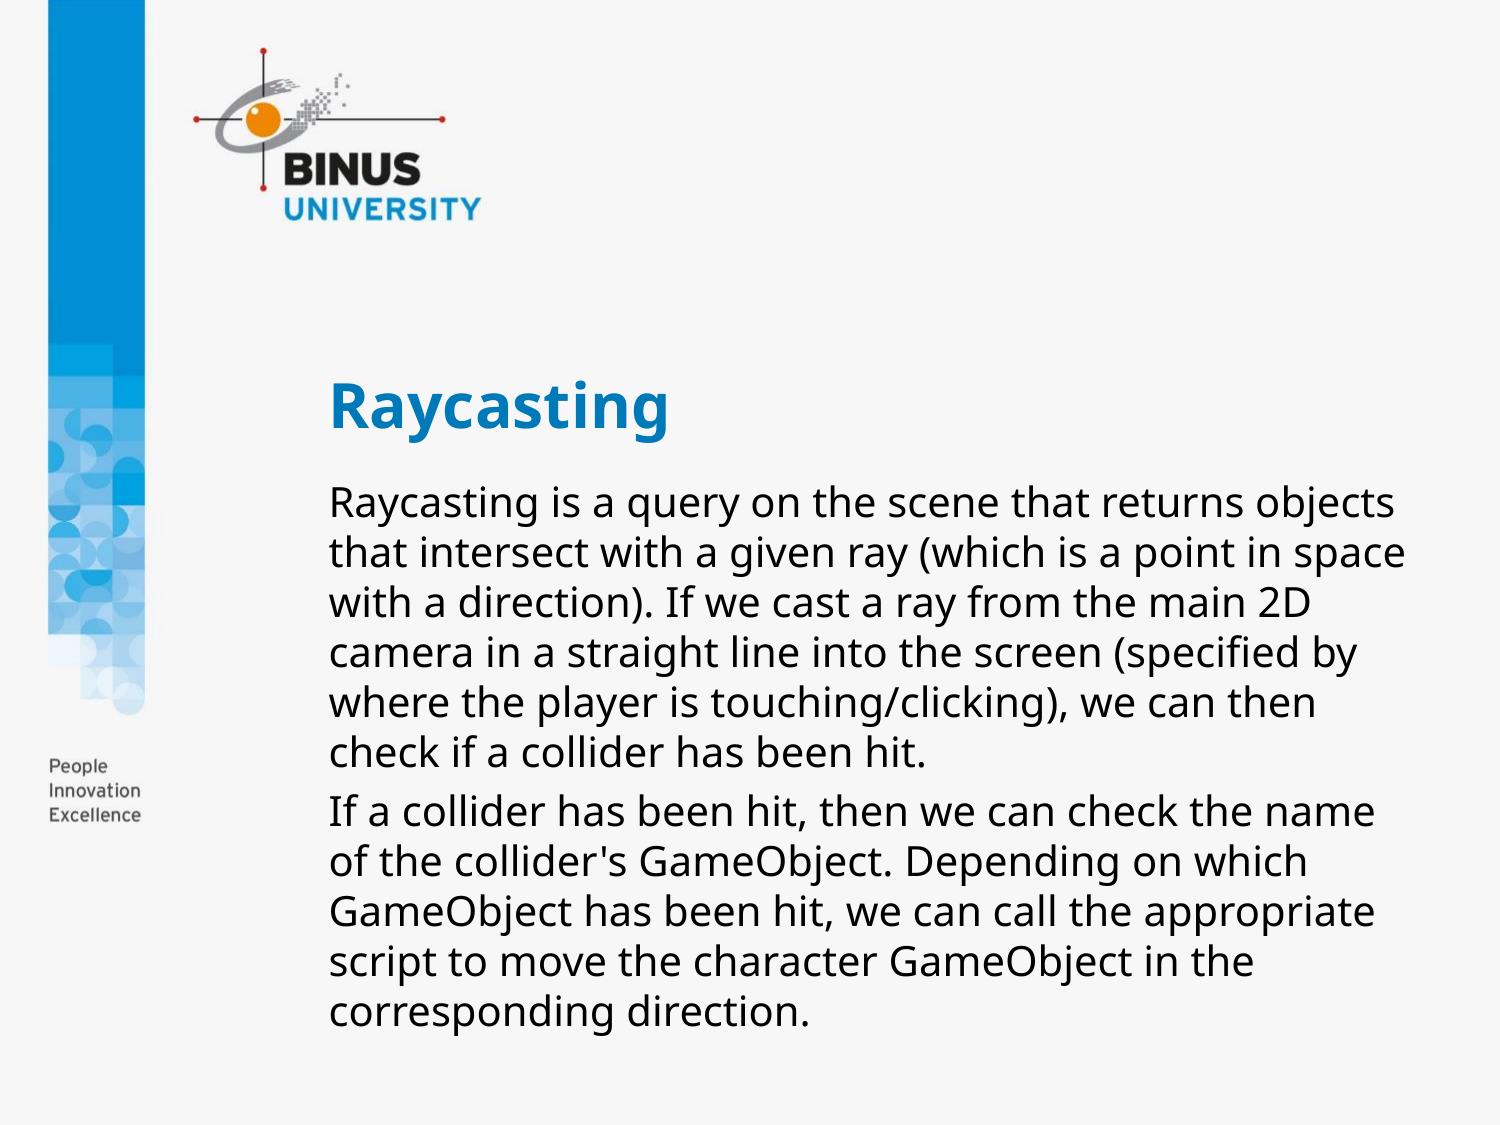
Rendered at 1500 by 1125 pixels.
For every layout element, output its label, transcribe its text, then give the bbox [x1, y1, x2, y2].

list Raycasting is a query on the scene that returns objects that intersect with a given ray (which is a point in space with a direction). If we cast a ray from the main 2D camera in a straight line into the screen (specified by where the player is touching/clicking), we can then check if a collider has been hit. If a collider has been hit, then we can check the name of the collider's GameObject. Depending on which GameObject has been hit, we can call the appropriate script to move the character GameObject in the corresponding direction. [313, 468, 1436, 1062]
title Raycasting [313, 338, 1436, 468]
picture [0, 0, 1500, 845]
